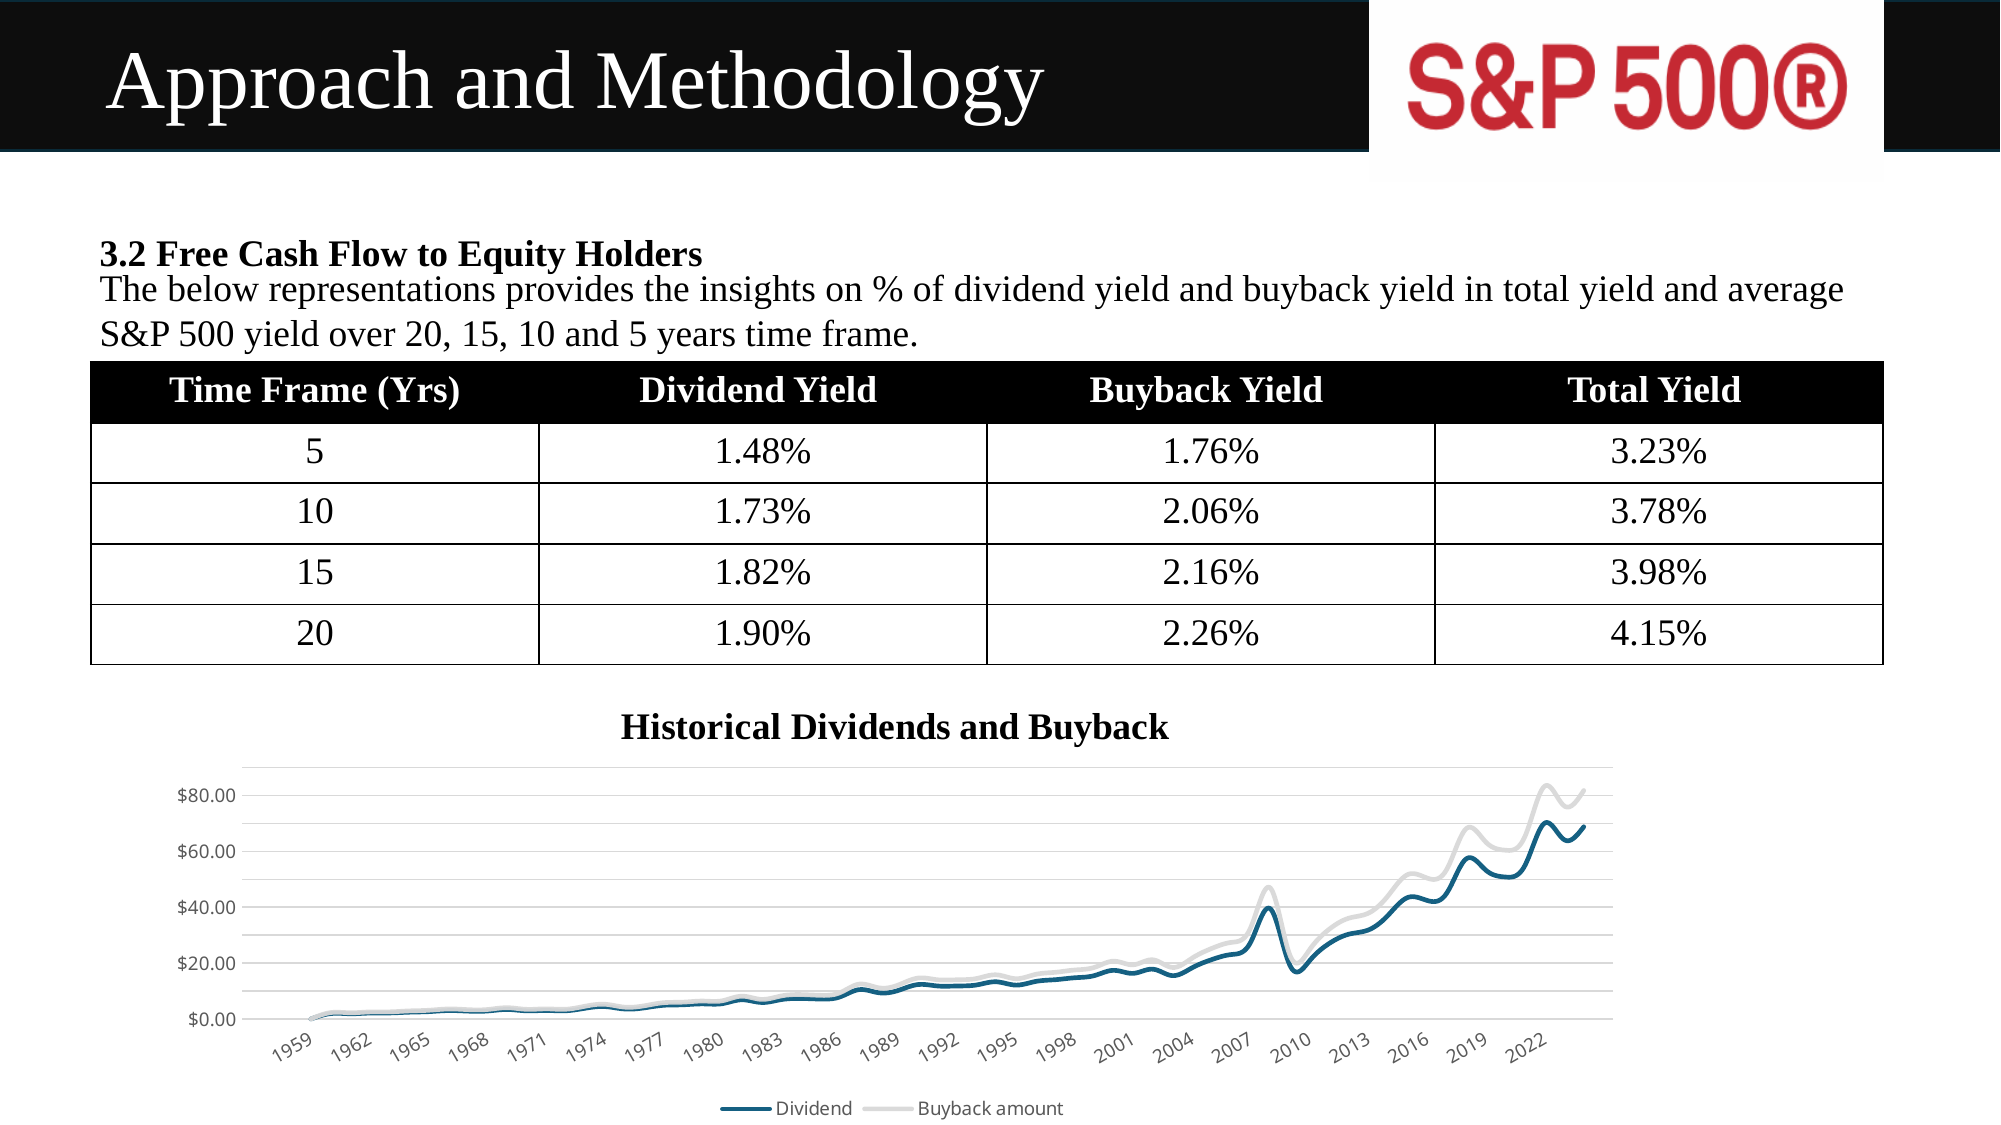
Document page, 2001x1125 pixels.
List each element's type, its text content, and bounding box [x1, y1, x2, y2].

table_cell 20 [92, 605, 538, 664]
table_cell 15 [92, 545, 538, 604]
table_cell 1.48% [540, 424, 986, 482]
chart [146, 678, 1644, 1125]
table_cell 3.78% [1436, 484, 1882, 543]
table_cell 1.90% [540, 605, 986, 664]
table_cell 3.23% [1436, 424, 1882, 482]
text_box 3.2 Free Cash Flow to Equity Holders [84, 221, 1850, 256]
table_header Buyback Yield [988, 363, 1434, 422]
table_header Dividend Yield [540, 363, 986, 422]
table_cell 2.06% [988, 484, 1434, 543]
table_cell 1.76% [988, 424, 1434, 482]
table_cell 10 [92, 484, 538, 543]
table_cell 3.98% [1436, 545, 1882, 604]
table_cell 2.26% [988, 605, 1434, 664]
table_header Time Frame (Yrs) [92, 363, 538, 422]
text_box The below representations provides the insights on % of dividend yield and buyback yield in total yield and average S&P 500 yield over 20, 15, 10 and 5 years time frame. [84, 256, 1884, 362]
table_header Total Yield [1436, 363, 1882, 422]
table_cell 5 [92, 424, 538, 482]
table_cell 1.73% [540, 484, 986, 543]
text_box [0, 0, 2000, 183]
table_cell 1.82% [540, 545, 986, 604]
table_cell 2.16% [988, 545, 1434, 604]
table_cell 4.15% [1436, 605, 1882, 664]
